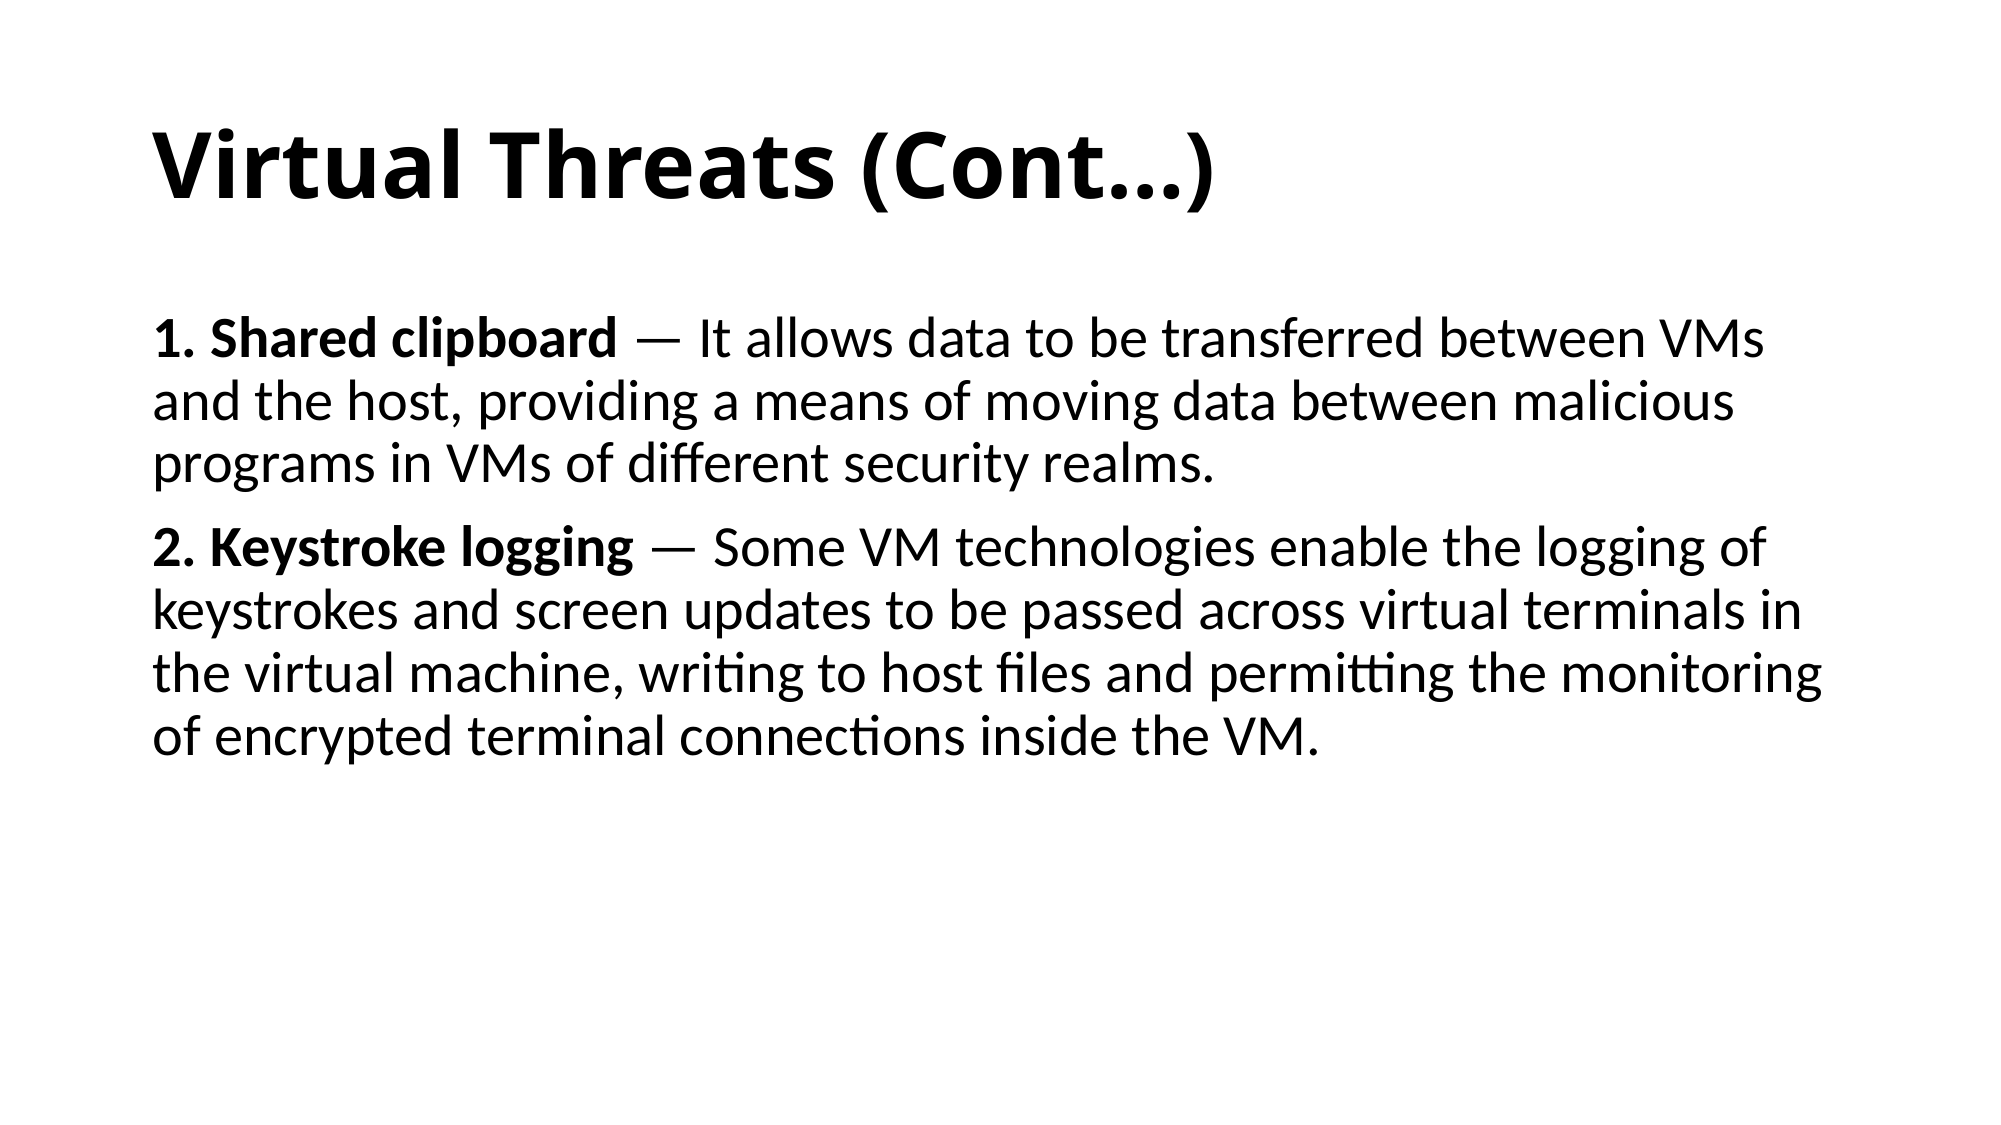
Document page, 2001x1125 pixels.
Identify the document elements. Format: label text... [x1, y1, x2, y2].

list 1. Shared clipboard — It allows data to be transferred between VMs and the host, providing a means of moving data between malicious programs in VMs of different security realms. 2. Keystroke logging — Some VM technologies enable the logging of keystrokes and screen updates to be passed across virtual terminals in the virtual machine, writing to host files and permitting the monitoring of encrypted terminal connections inside the VM. [137, 299, 1863, 1014]
title Virtual Threats (Cont…) [137, 59, 1863, 278]
